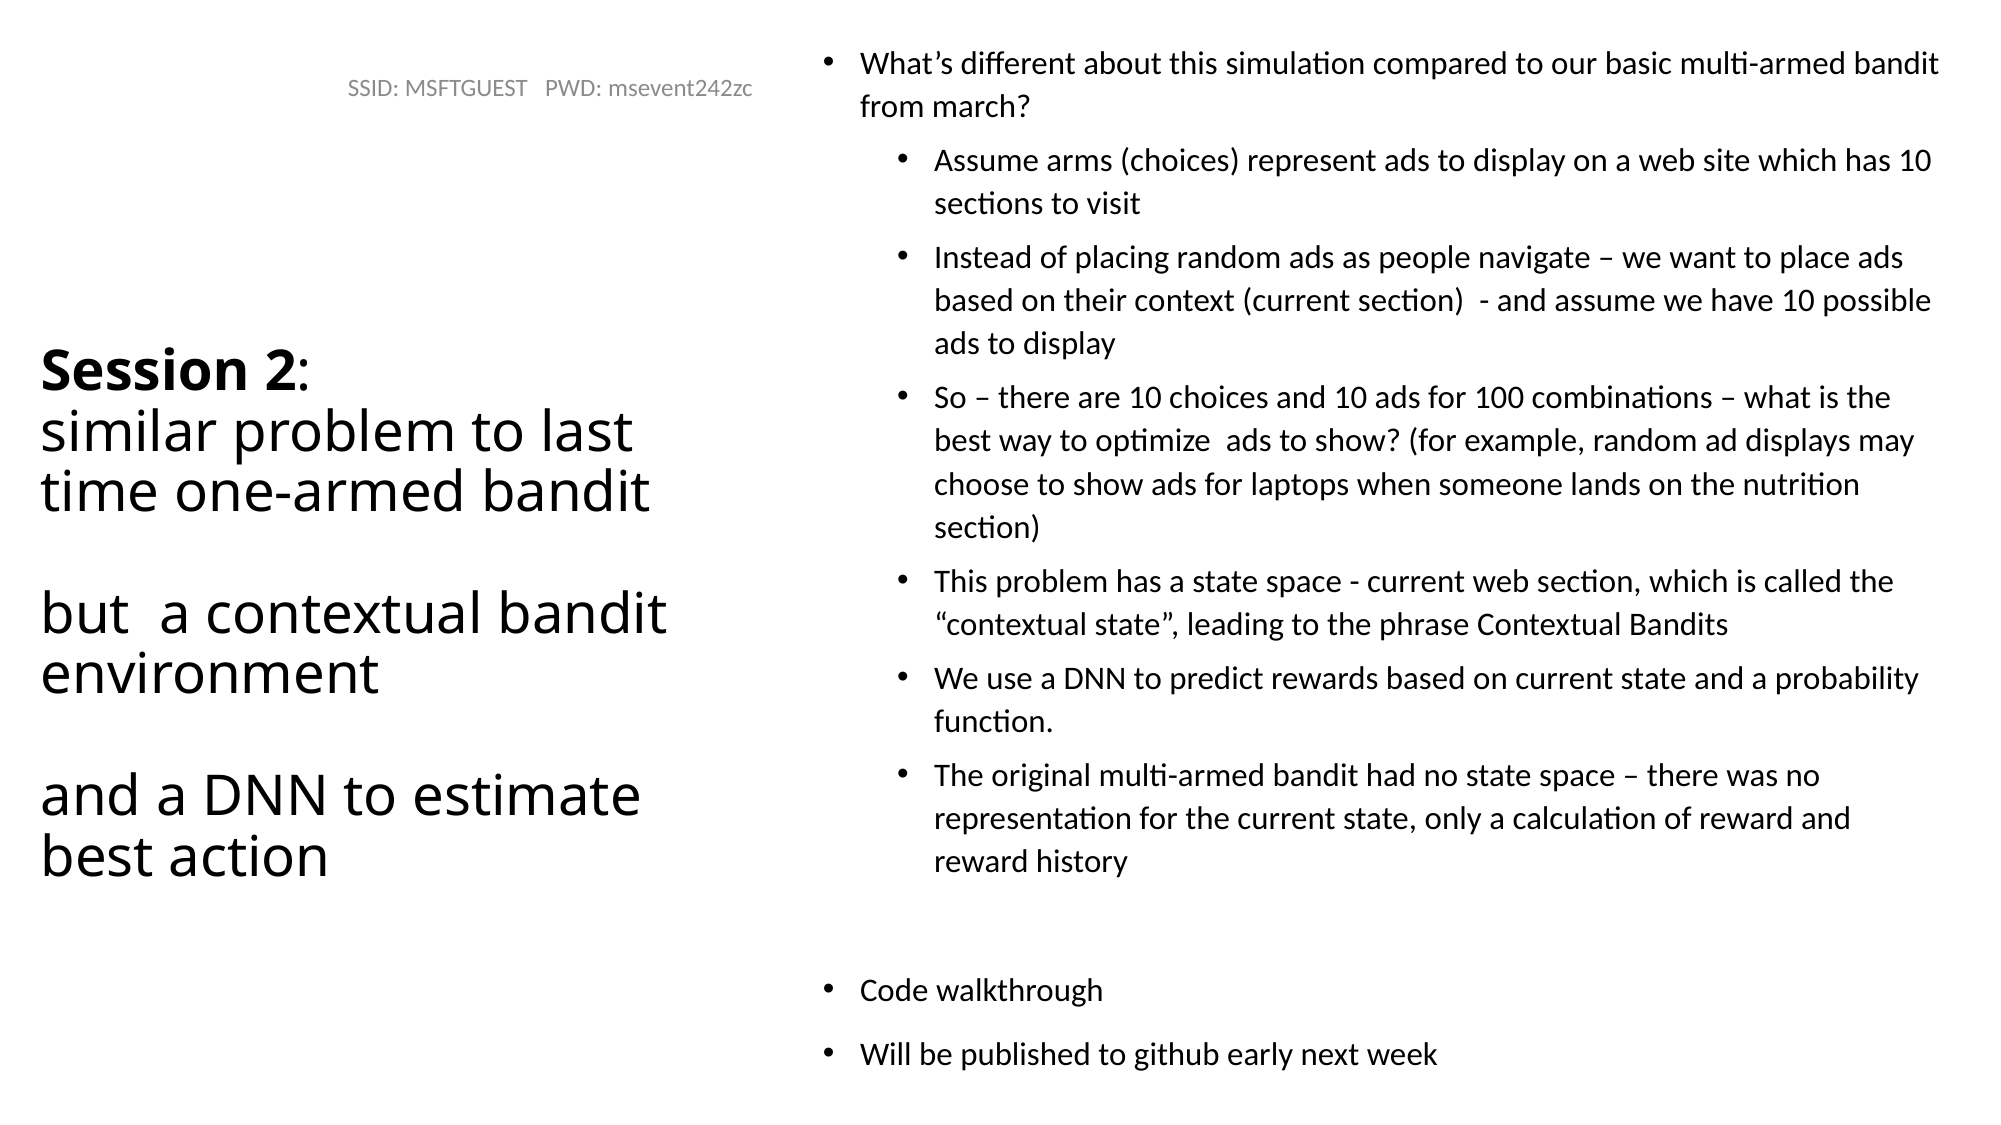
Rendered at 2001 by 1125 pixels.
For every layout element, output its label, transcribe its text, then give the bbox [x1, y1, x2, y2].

footer SSID: MSFTGUEST PWD: msevent242zc [138, 60, 807, 112]
title Session 2: similar problem to last time one-armed bandit but a contextual bandit environment and a DNN to estimate best action [25, 262, 739, 968]
list What’s different about this simulation compared to our basic multi-armed bandit from march? Assume arms (choices) represent ads to display on a web site which has 10 sections to visit Instead of placing random ads as people navigate – we want to place ads based on their context (current section) - and assume we have 10 possible ads to display So – there are 10 choices and 10 ads for 100 combinations – what is the best way to optimize ads to show? (for example, random ad displays may choose to show ads for laptops when someone lands on the nutrition section) This problem has a state space - current web section, which is called the “contextual state”, leading to the phrase Contextual Bandits We use a DNN to predict rewards based on current state and a probability function. The original multi-armed bandit had no state space – there was no representation for the current state, only a calculation of reward and reward history Code walkthrough Will be published to github early next week [807, 29, 1965, 1080]
